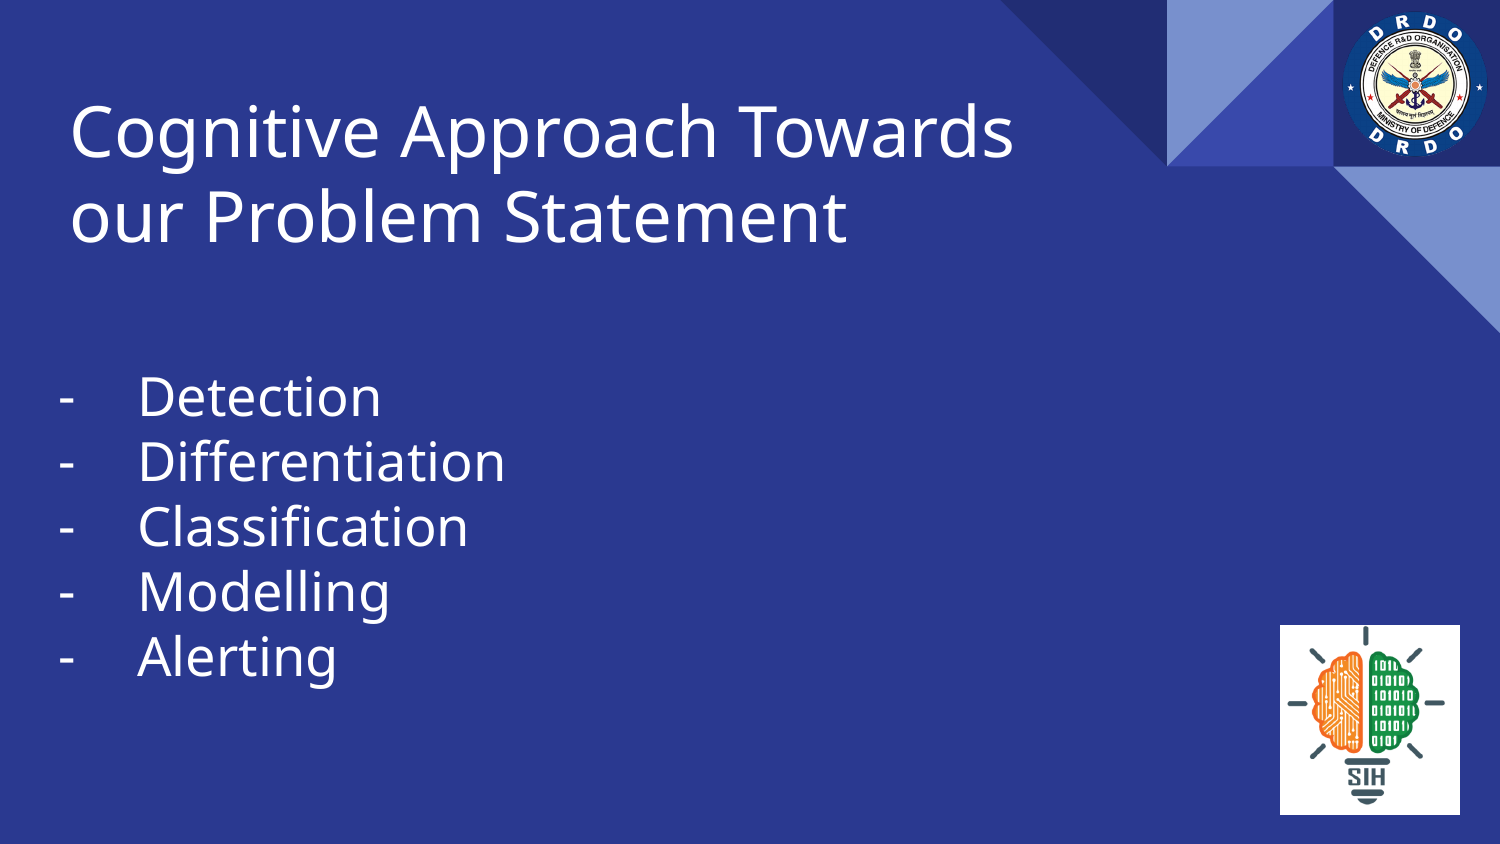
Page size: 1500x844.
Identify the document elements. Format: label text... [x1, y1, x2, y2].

text_box Detection Differentiation Classification Modelling Alerting [33, 347, 559, 703]
picture [1280, 625, 1460, 815]
picture [1341, 11, 1488, 158]
title Cognitive Approach Towards our Problem Statement [54, 77, 1035, 266]
